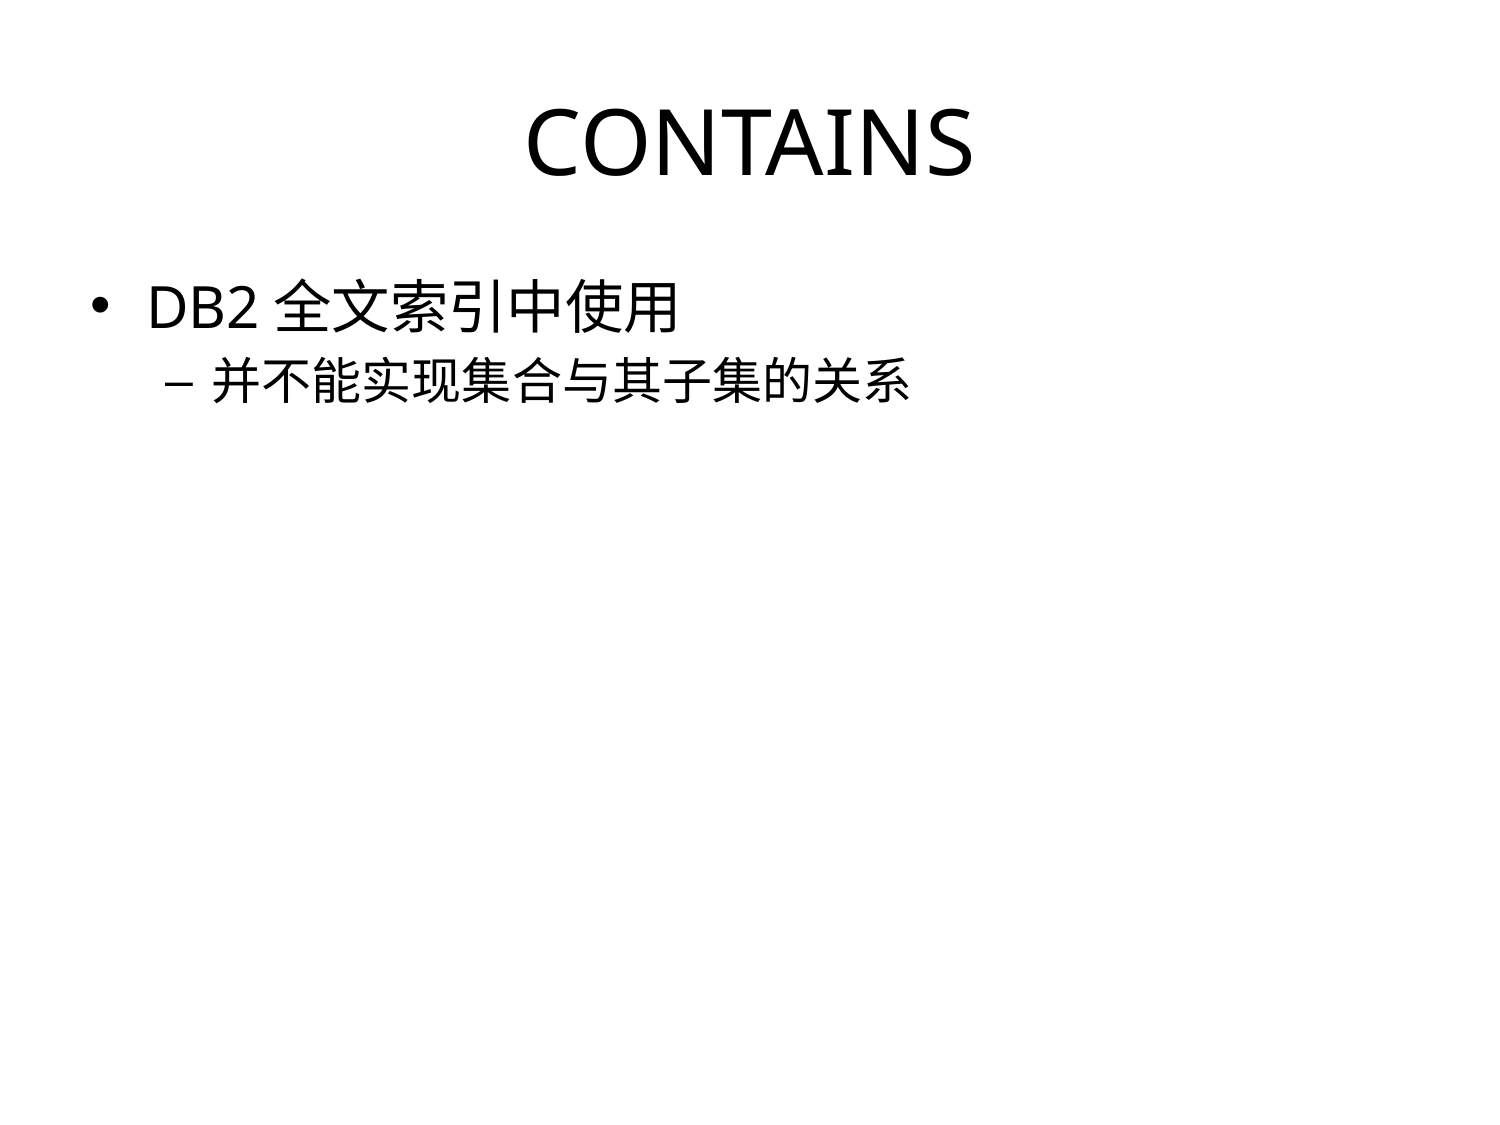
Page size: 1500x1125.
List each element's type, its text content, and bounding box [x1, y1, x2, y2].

list DB2全文索引中使用 并不能实现集合与其子集的关系 [75, 262, 1425, 1005]
title CONTAINS [75, 45, 1425, 233]
